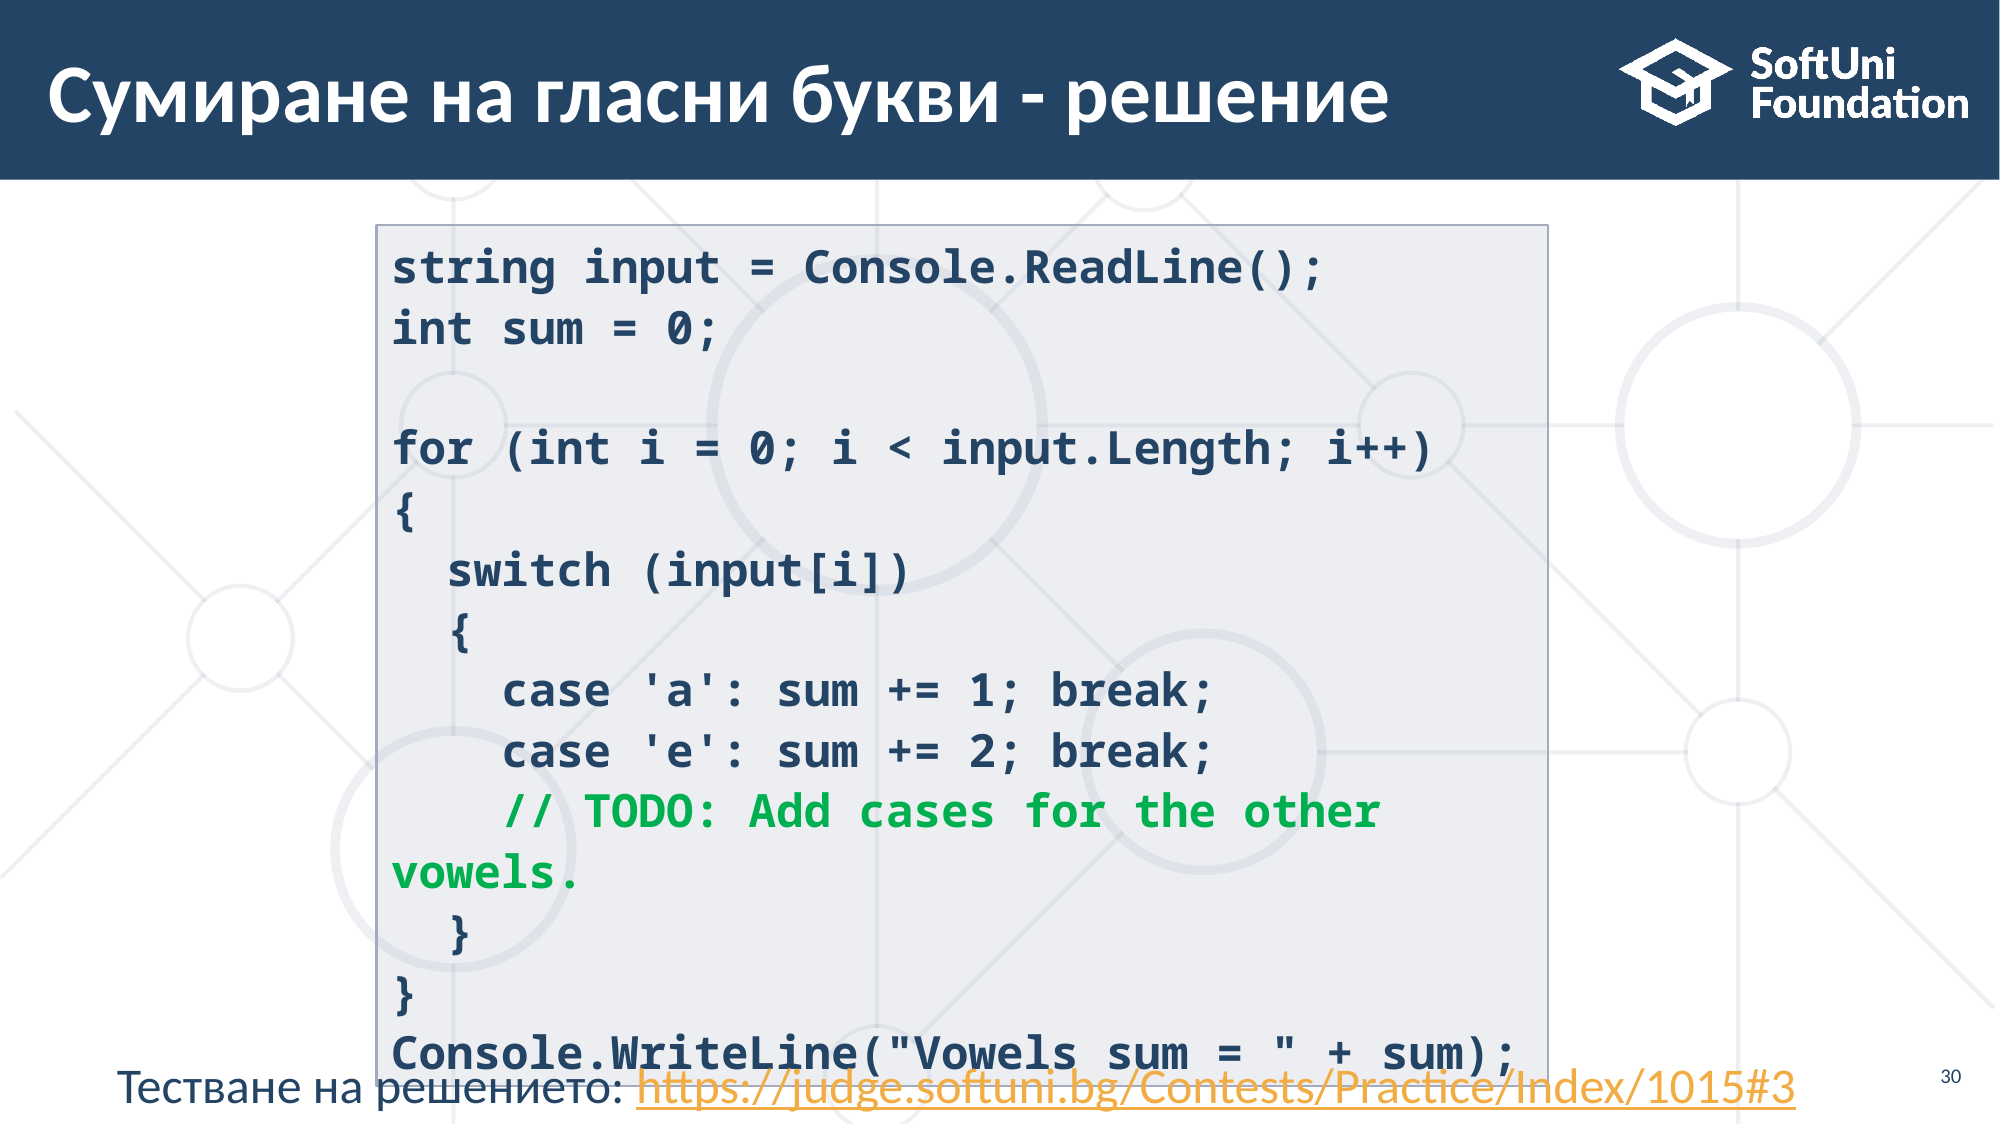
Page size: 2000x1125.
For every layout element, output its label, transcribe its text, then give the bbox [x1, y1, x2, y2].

slide_number 30 [1896, 1049, 1968, 1101]
title Сумиране на гласни букви - решение [31, 16, 1591, 162]
picture [1618, 38, 1968, 126]
text_box string input = Console.ReadLine(); int sum = 0; for (int i = 0; i < input.Length; i++) { switch (input[i]) { case 'a': sum += 1; break; case 'e': sum += 2; break; // TODO: Add cases for the other vowels. } } Console.WriteLine("Vowels sum = " + sum); [376, 224, 1548, 1045]
text_box Тестване на решението: https://judge.softuni.bg/Contests/Practice/Index/1015#3 [87, 1045, 1838, 1121]
